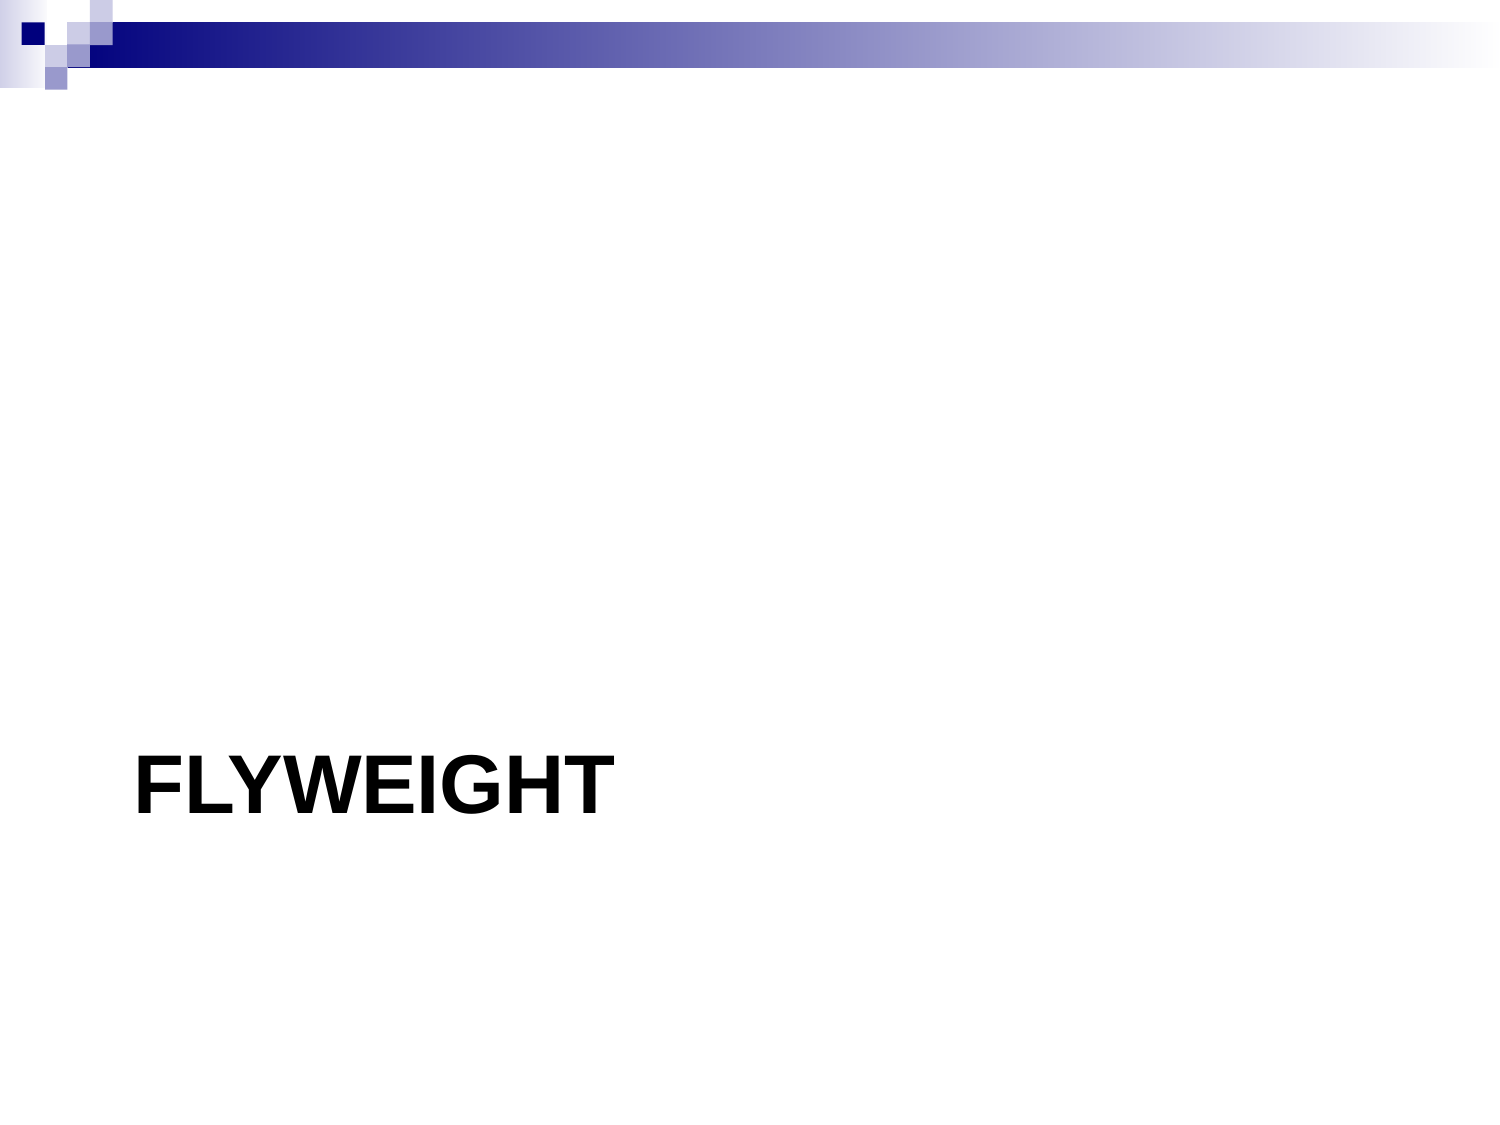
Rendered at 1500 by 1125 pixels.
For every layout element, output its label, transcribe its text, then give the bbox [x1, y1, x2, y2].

title flyweight [118, 722, 1394, 947]
